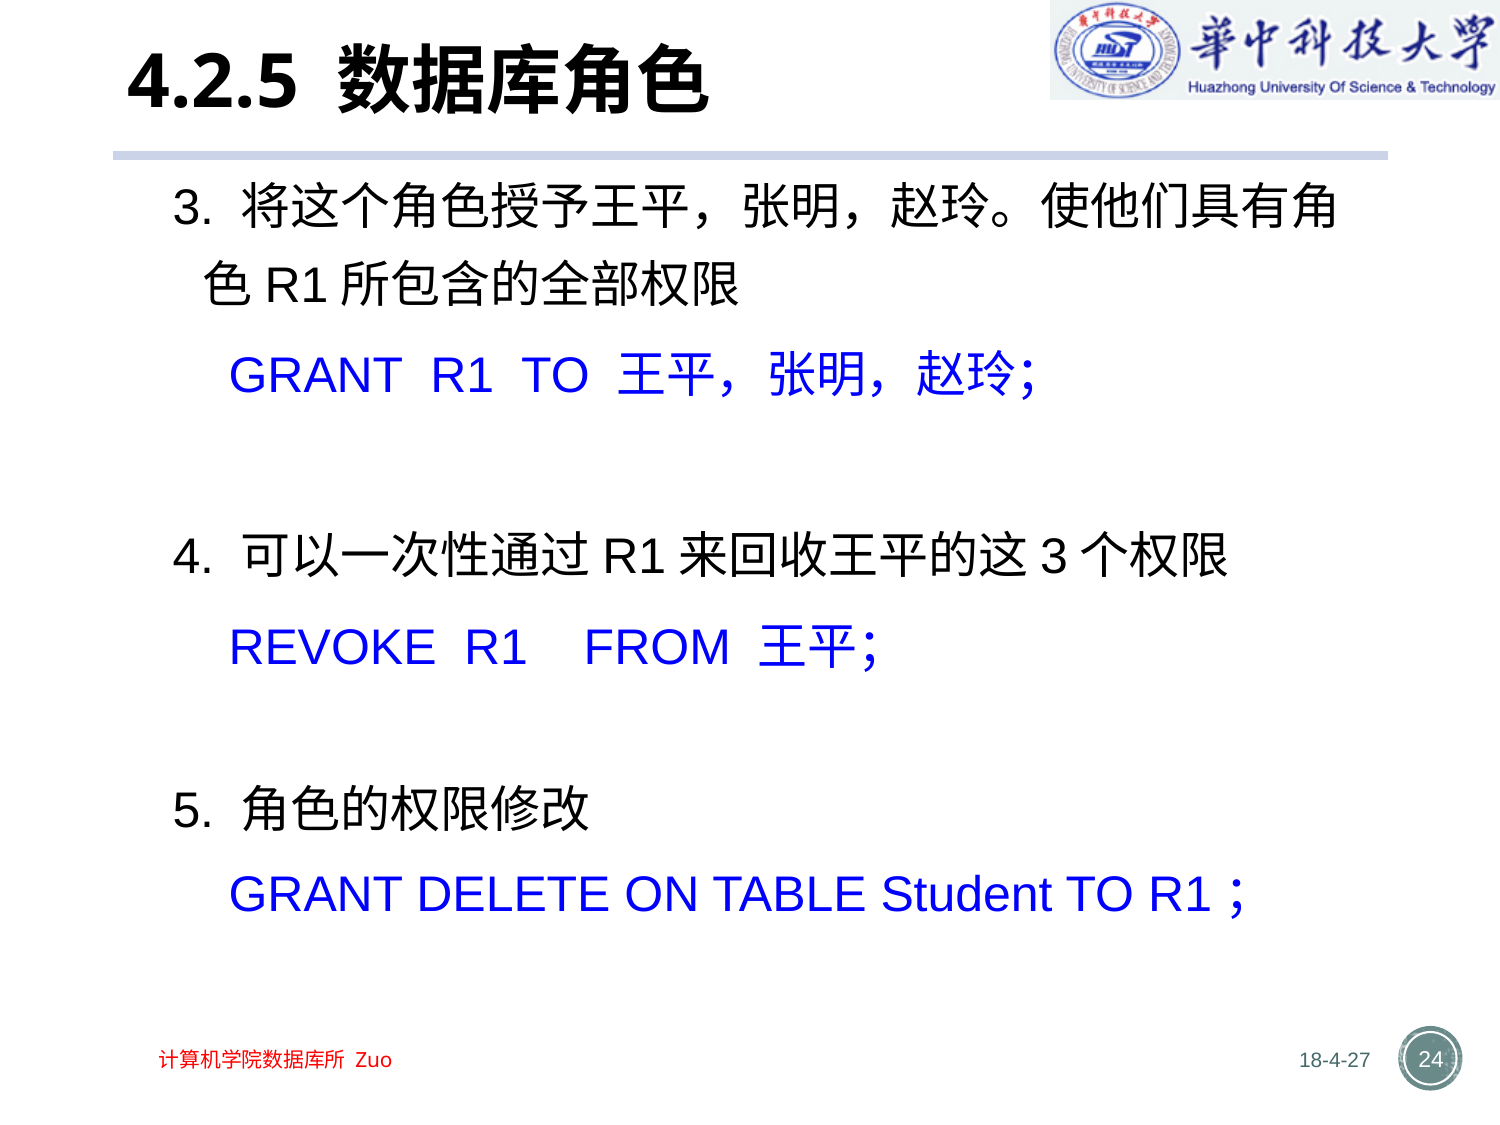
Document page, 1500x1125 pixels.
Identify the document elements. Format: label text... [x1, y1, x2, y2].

slide_number 24 [1391, 1028, 1471, 1089]
list 3. 将这个角色授予王平，张明，赵玲。使他们具有角色R1所包含的全部权限 GRANT R1 TO 王平，张明，赵玲； 4. 可以一次性通过R1来回收王平的这3个权限 REVOKE R1 FROM 王平； 5. 角色的权限修改 GRANT DELETE ON TABLE Student TO R1； [112, 149, 1388, 1013]
picture [1050, 0, 1500, 100]
title 4.2.5 数据库角色 [112, 19, 1388, 148]
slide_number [983, 1028, 1386, 1089]
